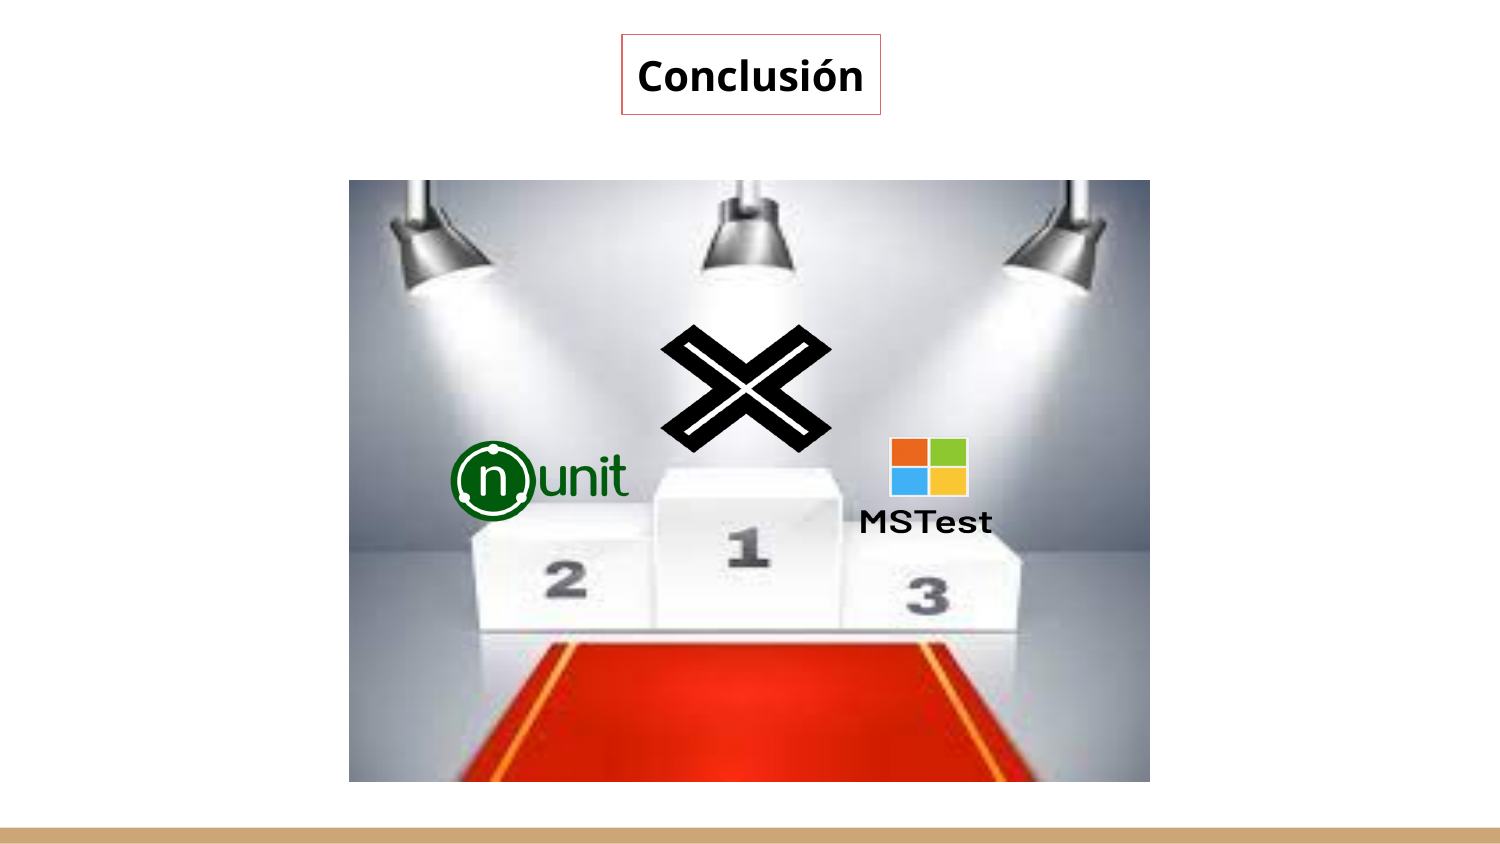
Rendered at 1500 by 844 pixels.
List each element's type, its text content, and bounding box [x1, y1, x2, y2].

text_box Conclusión [621, 34, 881, 115]
picture [349, 179, 1151, 782]
